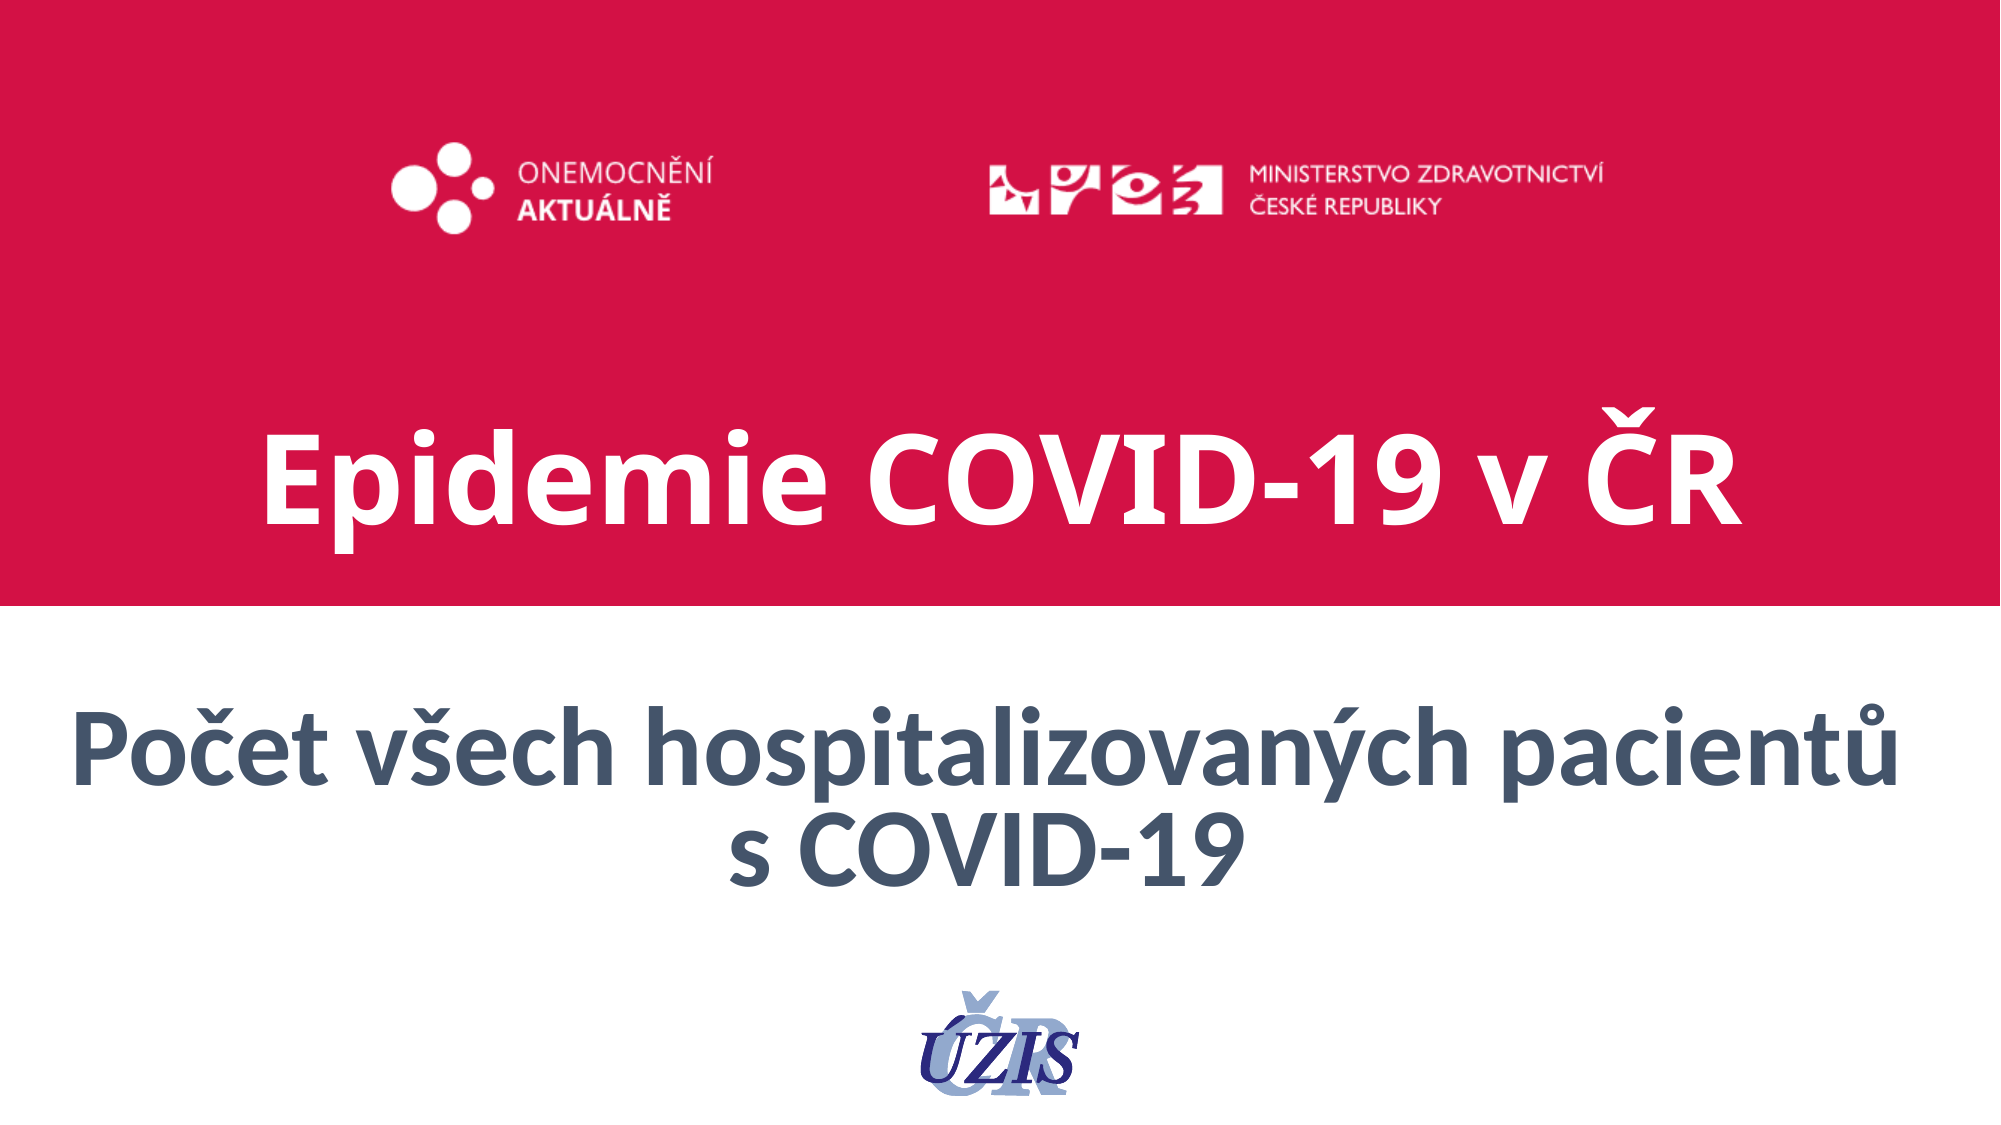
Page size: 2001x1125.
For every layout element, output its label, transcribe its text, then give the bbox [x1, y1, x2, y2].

title Epidemie COVID-19 v ČR [0, 367, 2000, 563]
subtitle Počet všech hospitalizovaných pacientů s COVID-19 [51, 640, 1924, 971]
